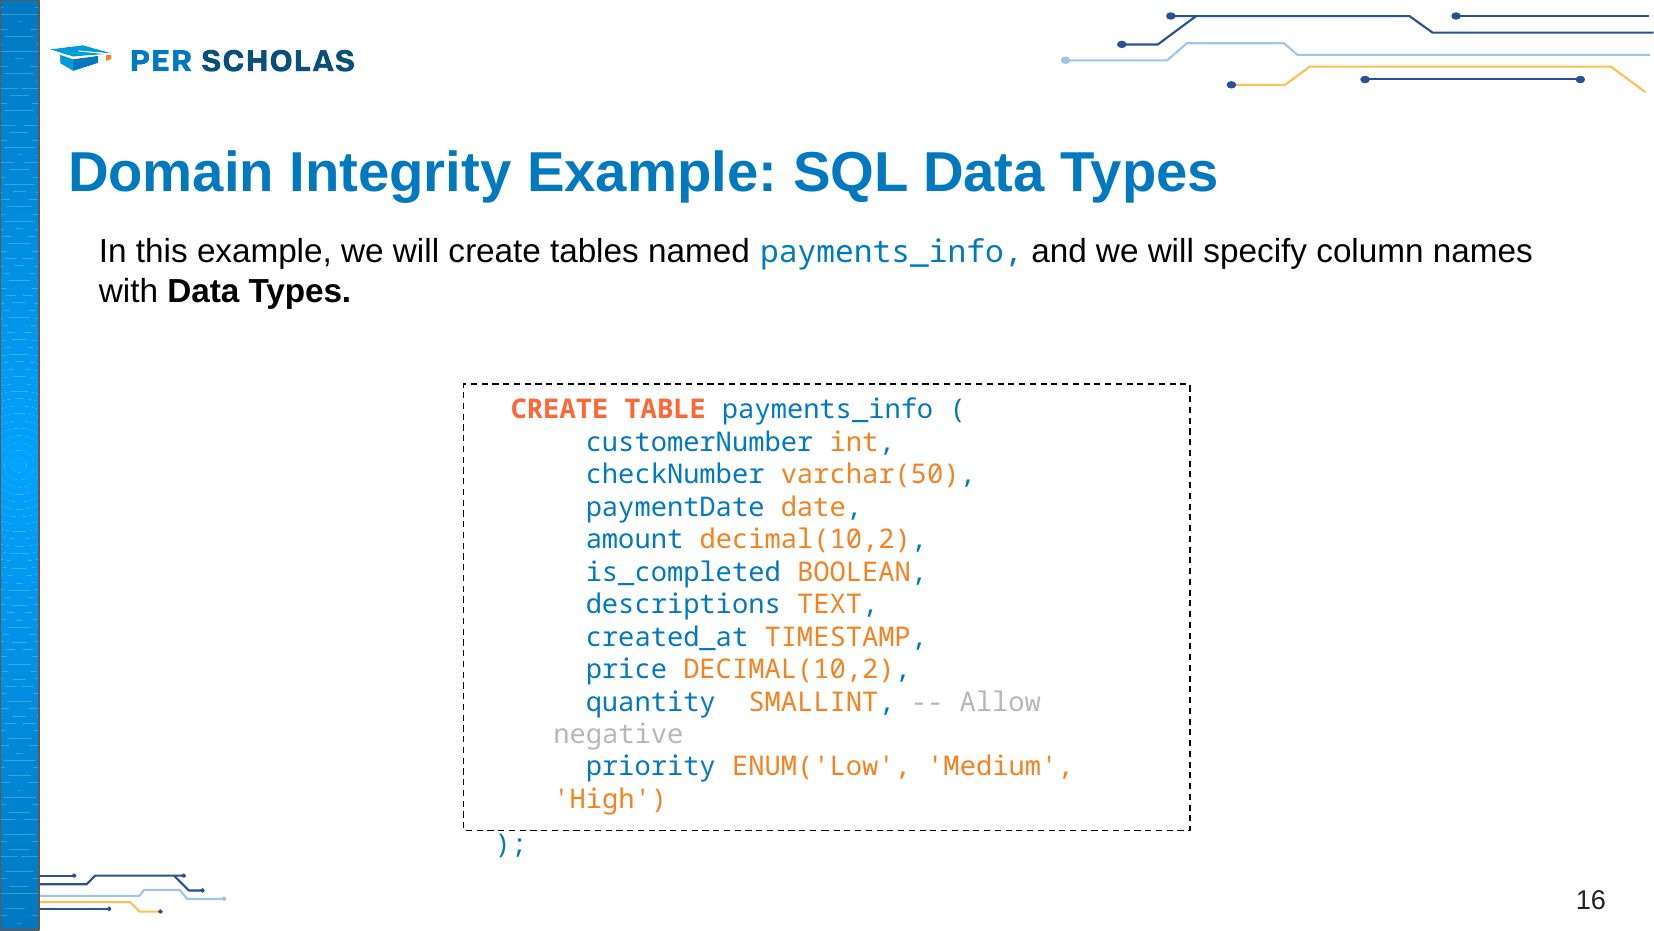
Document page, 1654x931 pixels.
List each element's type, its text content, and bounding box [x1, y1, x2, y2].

slide_number ‹#› [1538, 847, 1644, 921]
picture [40, 19, 374, 91]
list In this example, we will create tables named payments_info, and we will specify column names with Data Types. [86, 216, 1568, 332]
title Domain Integrity Example: SQL Data Types [55, 120, 1524, 217]
text_box CREATE TABLE payments_info ( customerNumber int, checkNumber varchar(50), paymentDate date, amount decimal(10,2), is_completed BOOLEAN, descriptions TEXT, created_at TIMESTAMP, price DECIMAL(10,2), quantity SMALLINT, -- Allow negative priority ENUM('Low', 'Medium', 'High') ); [463, 384, 1190, 831]
